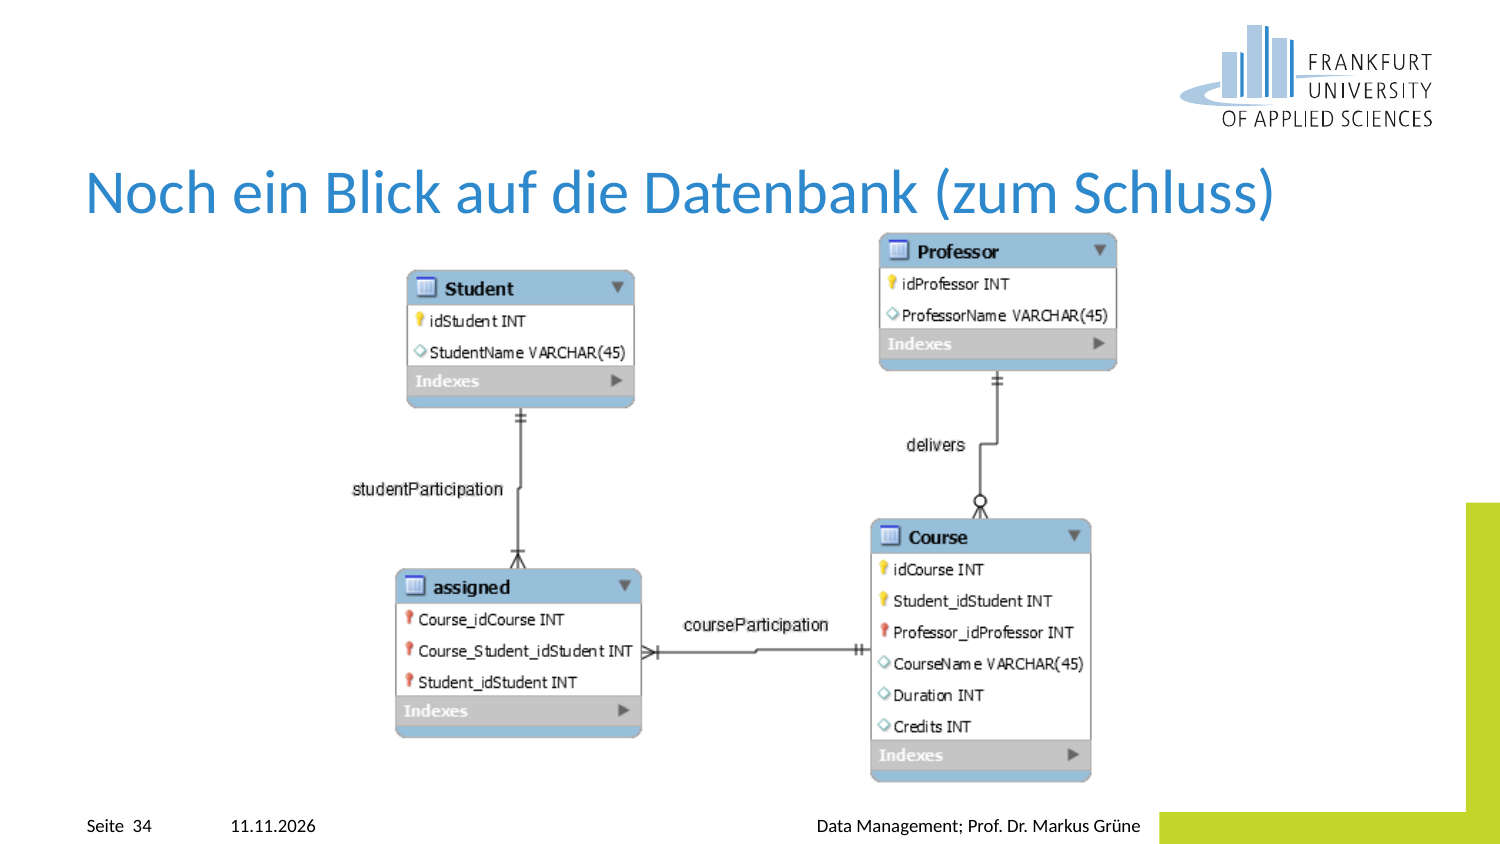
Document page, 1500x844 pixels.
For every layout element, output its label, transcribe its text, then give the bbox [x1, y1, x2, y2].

slide_number Seite 34 [86, 813, 170, 837]
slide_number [230, 809, 785, 837]
title Noch ein Blick auf die Datenbank (zum Schluss) [85, 161, 1412, 228]
picture [324, 220, 1126, 795]
footer Data Management; Prof. Dr. Markus Grüne [785, 809, 1141, 837]
